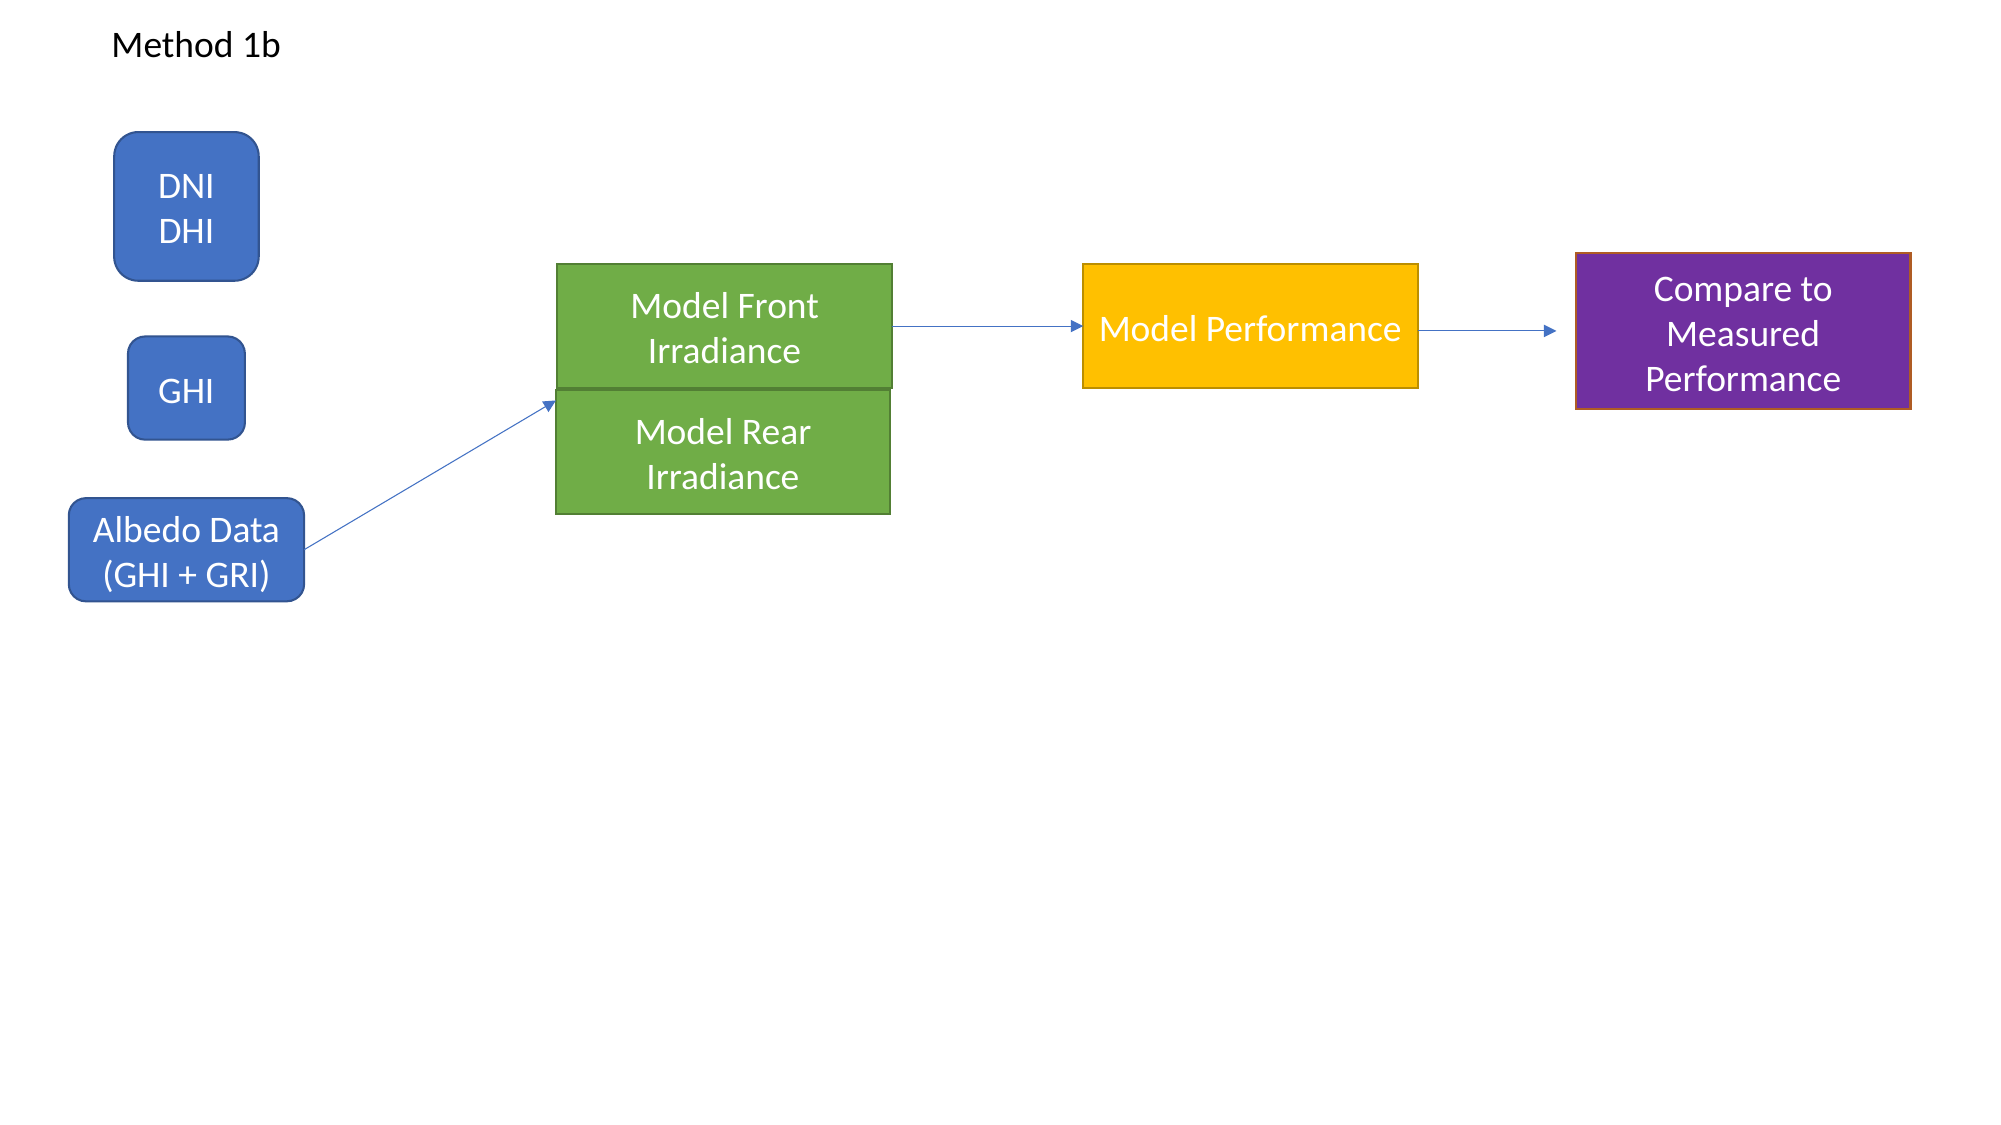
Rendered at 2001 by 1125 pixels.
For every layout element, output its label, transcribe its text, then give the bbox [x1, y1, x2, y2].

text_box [304, 400, 556, 550]
text_box Model Rear Irradiance [555, 389, 891, 515]
text_box Compare to Measured Performance [1575, 252, 1912, 410]
text_box Method 1b [96, 12, 296, 72]
text_box Model Front Irradiance [556, 263, 893, 389]
text_box Albedo Data (GHI + GRI) [67, 497, 306, 603]
text_box Model Performance [1082, 263, 1419, 389]
text_box DNI DHI [113, 131, 260, 282]
text_box GHI [126, 335, 246, 441]
